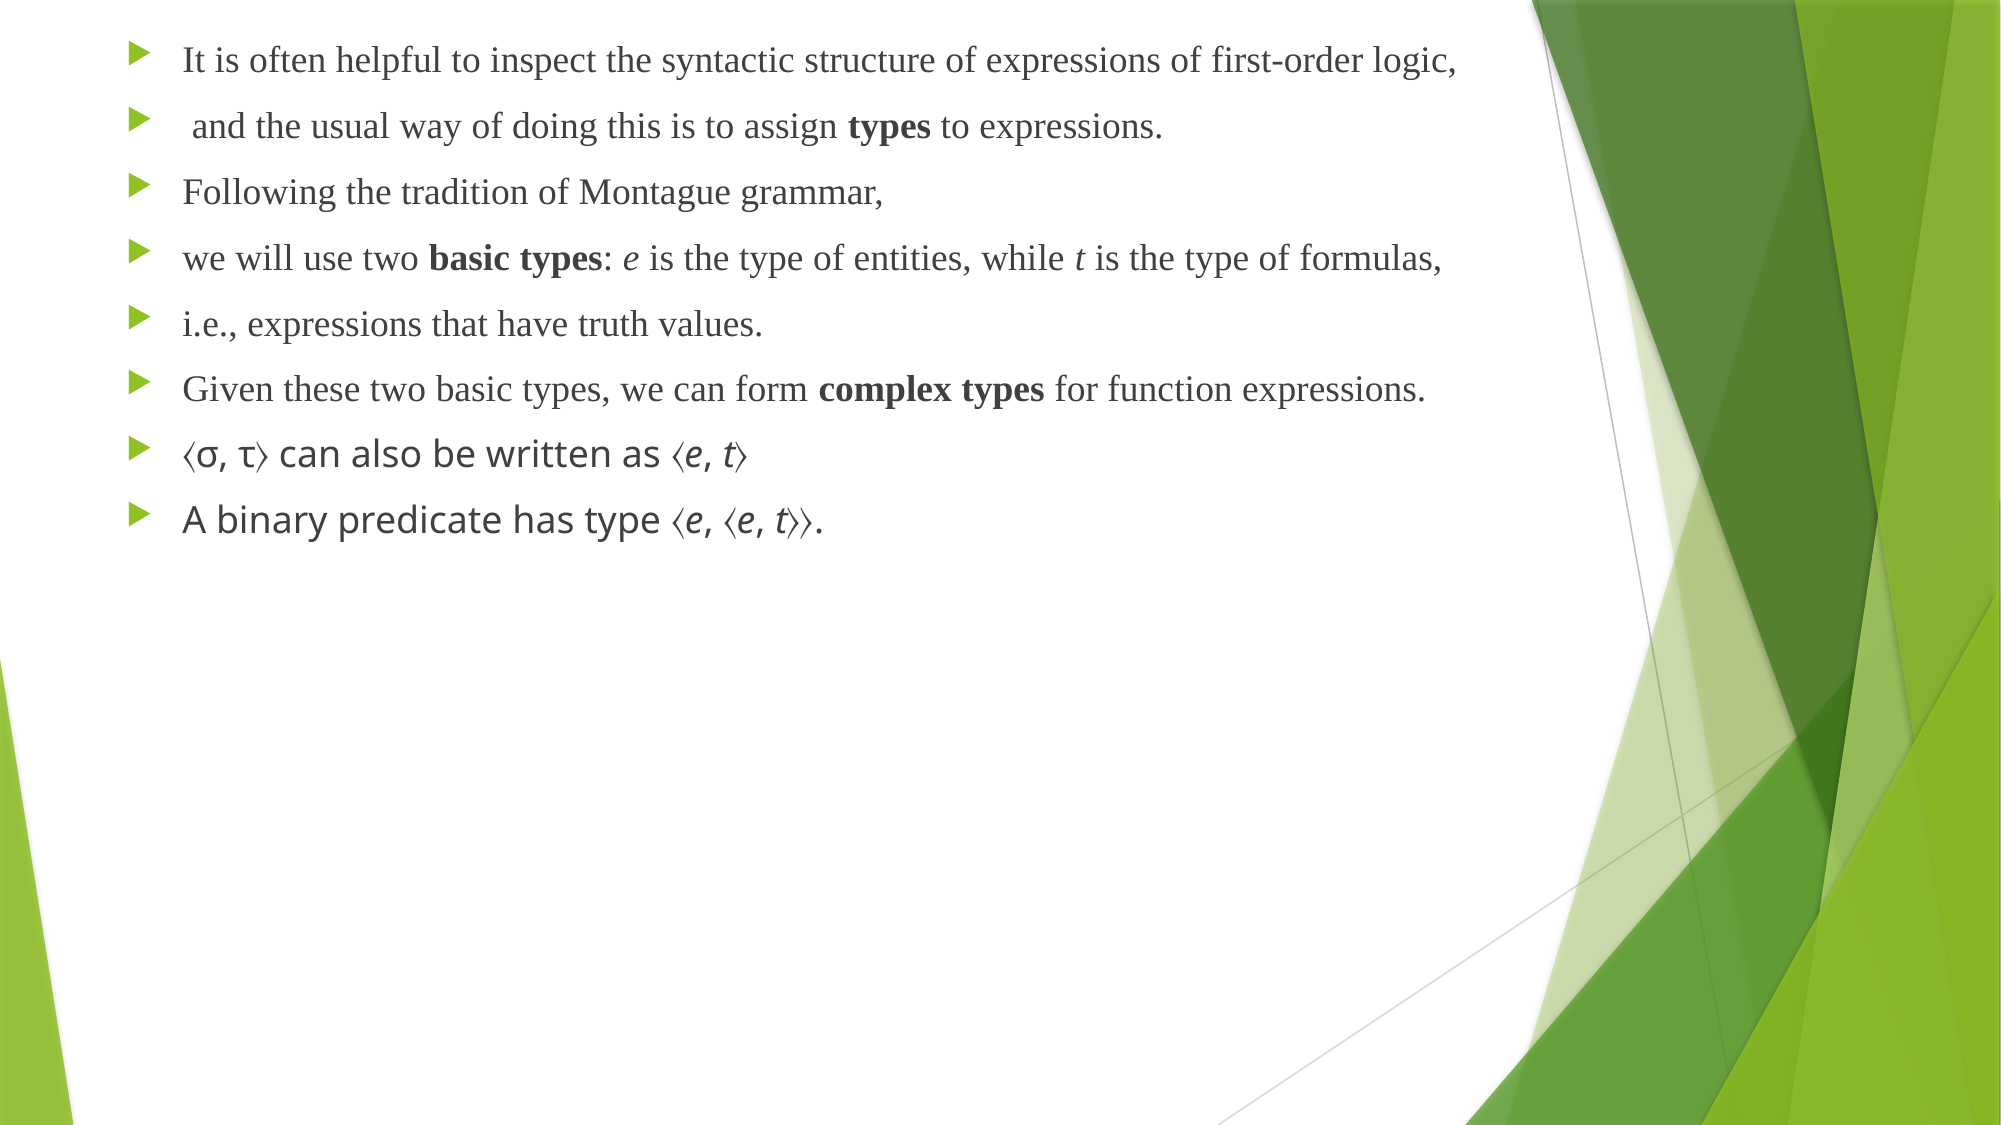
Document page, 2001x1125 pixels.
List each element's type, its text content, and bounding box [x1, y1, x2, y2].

list It is often helpful to inspect the syntactic structure of expressions of first-order logic, and the usual way of doing this is to assign types to expressions. Following the tradition of Montague grammar, we will use two basic types: e is the type of entities, while t is the type of formulas, i.e., expressions that have truth values. Given these two basic types, we can form complex types for function expressions. 〈σ, τ〉 can also be written as 〈e, t〉 A binary predicate has type 〈e, 〈e, t〉〉. [111, 27, 1522, 992]
